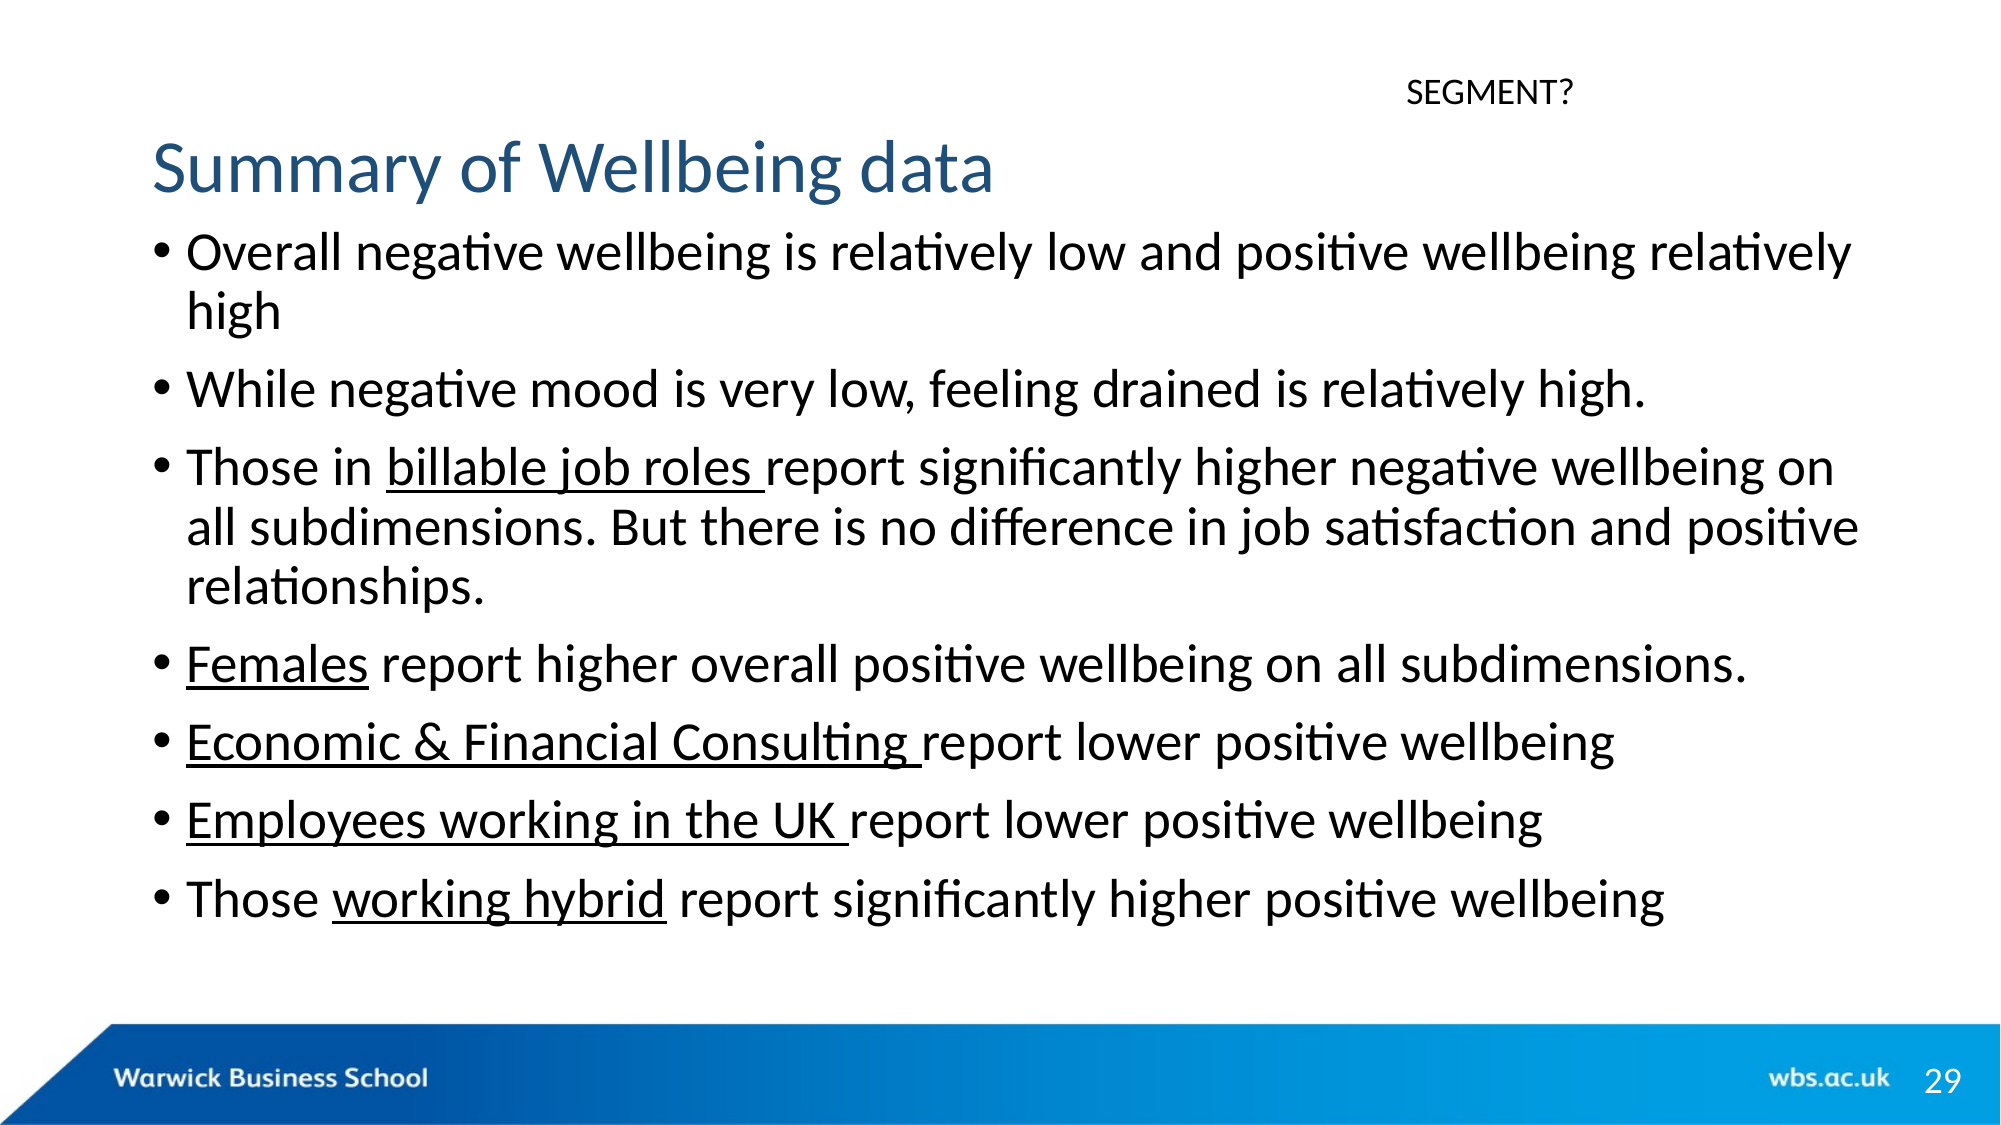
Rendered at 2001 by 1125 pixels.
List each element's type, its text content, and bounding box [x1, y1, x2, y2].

text_box SEGMENT? [1391, 59, 1591, 120]
title Summary of Wellbeing data [137, 59, 1863, 215]
picture [1769, 1067, 1890, 1087]
picture [0, 0, 2001, 1125]
list Overall negative wellbeing is relatively low and positive wellbeing relatively high While negative mood is very low, feeling drained is relatively high. Those in billable job roles report significantly higher negative wellbeing on all subdimensions. But there is no difference in job satisfaction and positive relationships. Females report higher overall positive wellbeing on all subdimensions. Economic & Financial Consulting report lower positive wellbeing Employees working in the UK report lower positive wellbeing Those working hybrid report significantly higher positive wellbeing [137, 215, 1900, 1022]
slide_number 29 [1909, 1049, 2000, 1106]
